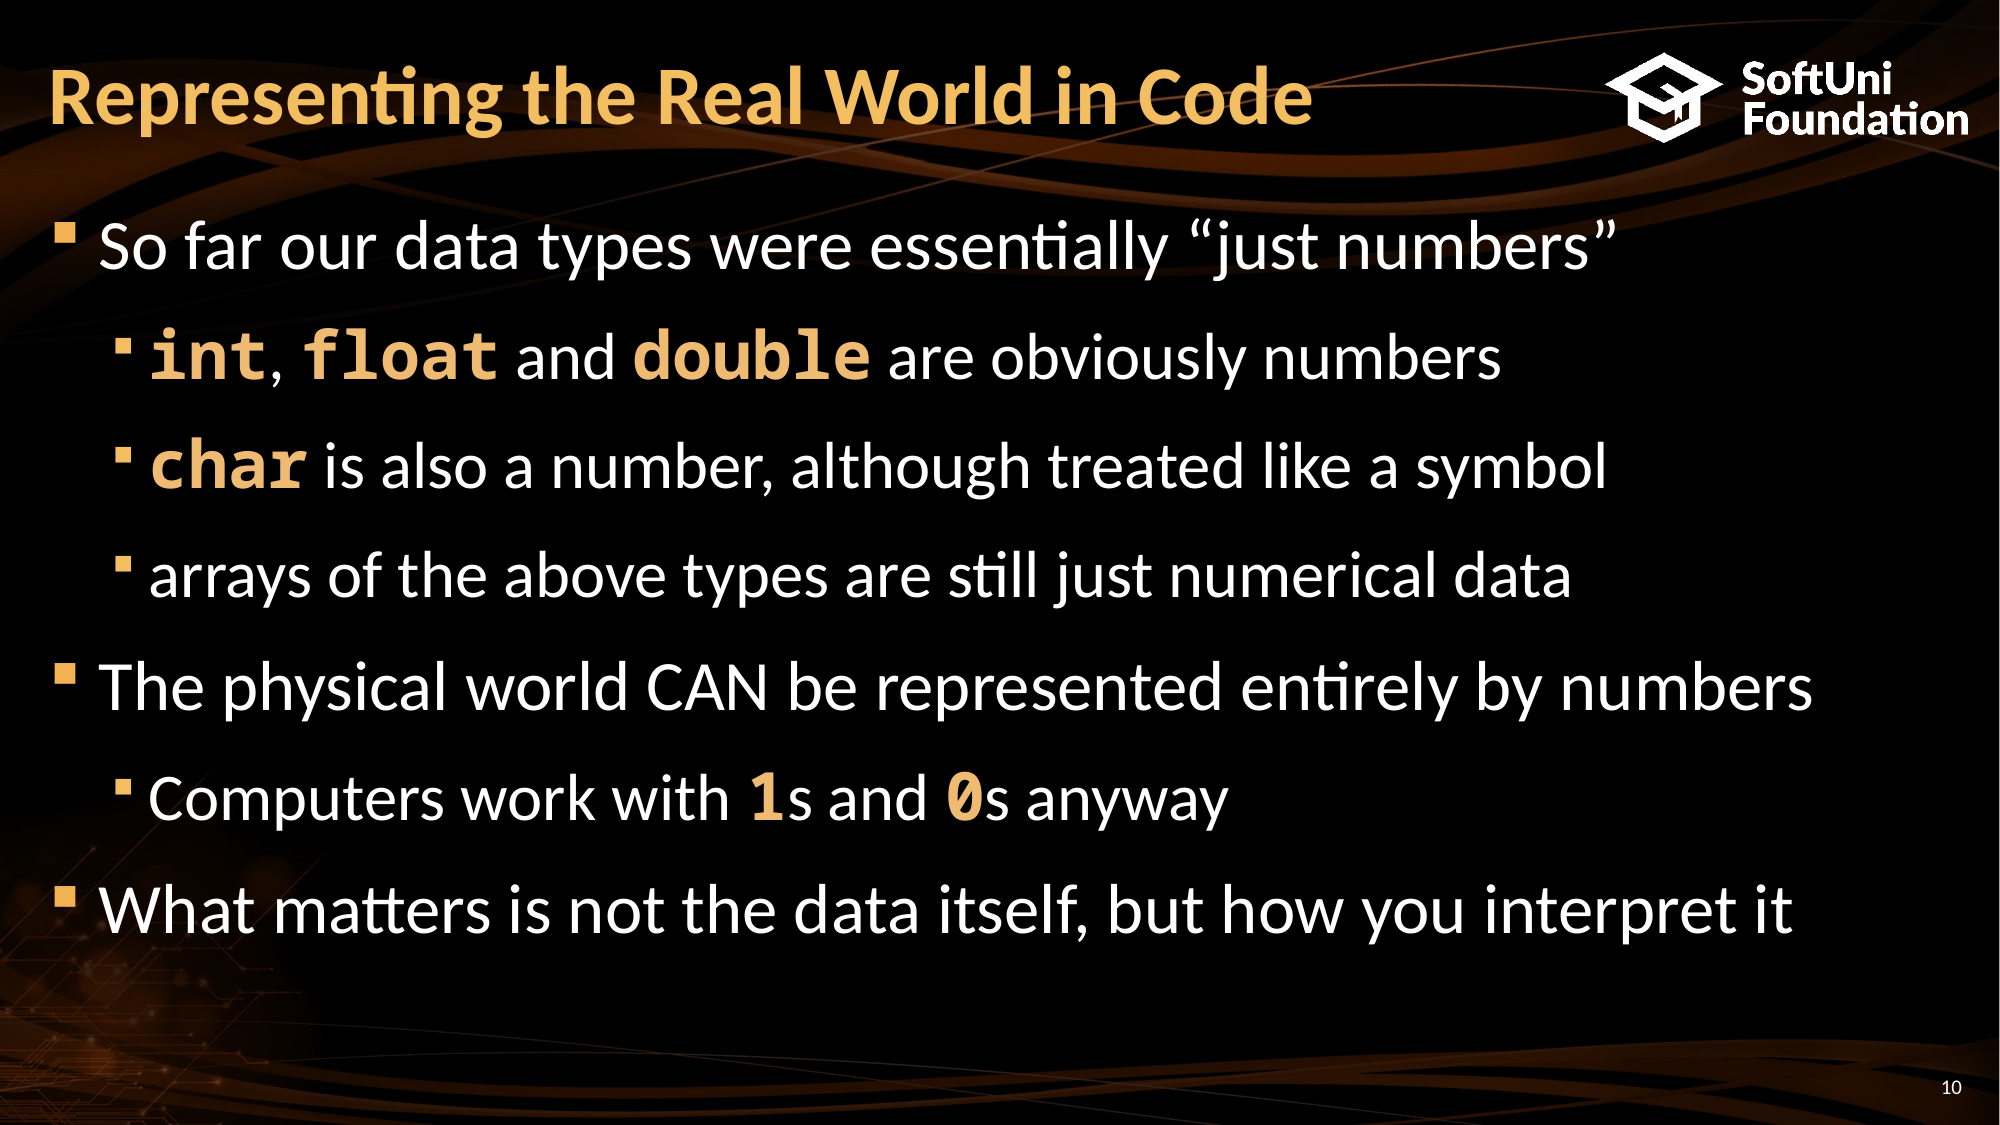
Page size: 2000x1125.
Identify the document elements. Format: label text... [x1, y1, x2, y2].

title Representing the Real World in Code [30, 6, 1602, 189]
list So far our data types were essentially “just numbers” int, float and double are obviously numbers char is also a number, although treated like a symbol arrays of the above types are still just numerical data The physical world CAN be represented entirely by numbers Computers work with 1s and 0s anyway What matters is not the data itself, but how you interpret it [31, 188, 1968, 1103]
picture [0, 0, 2000, 1125]
